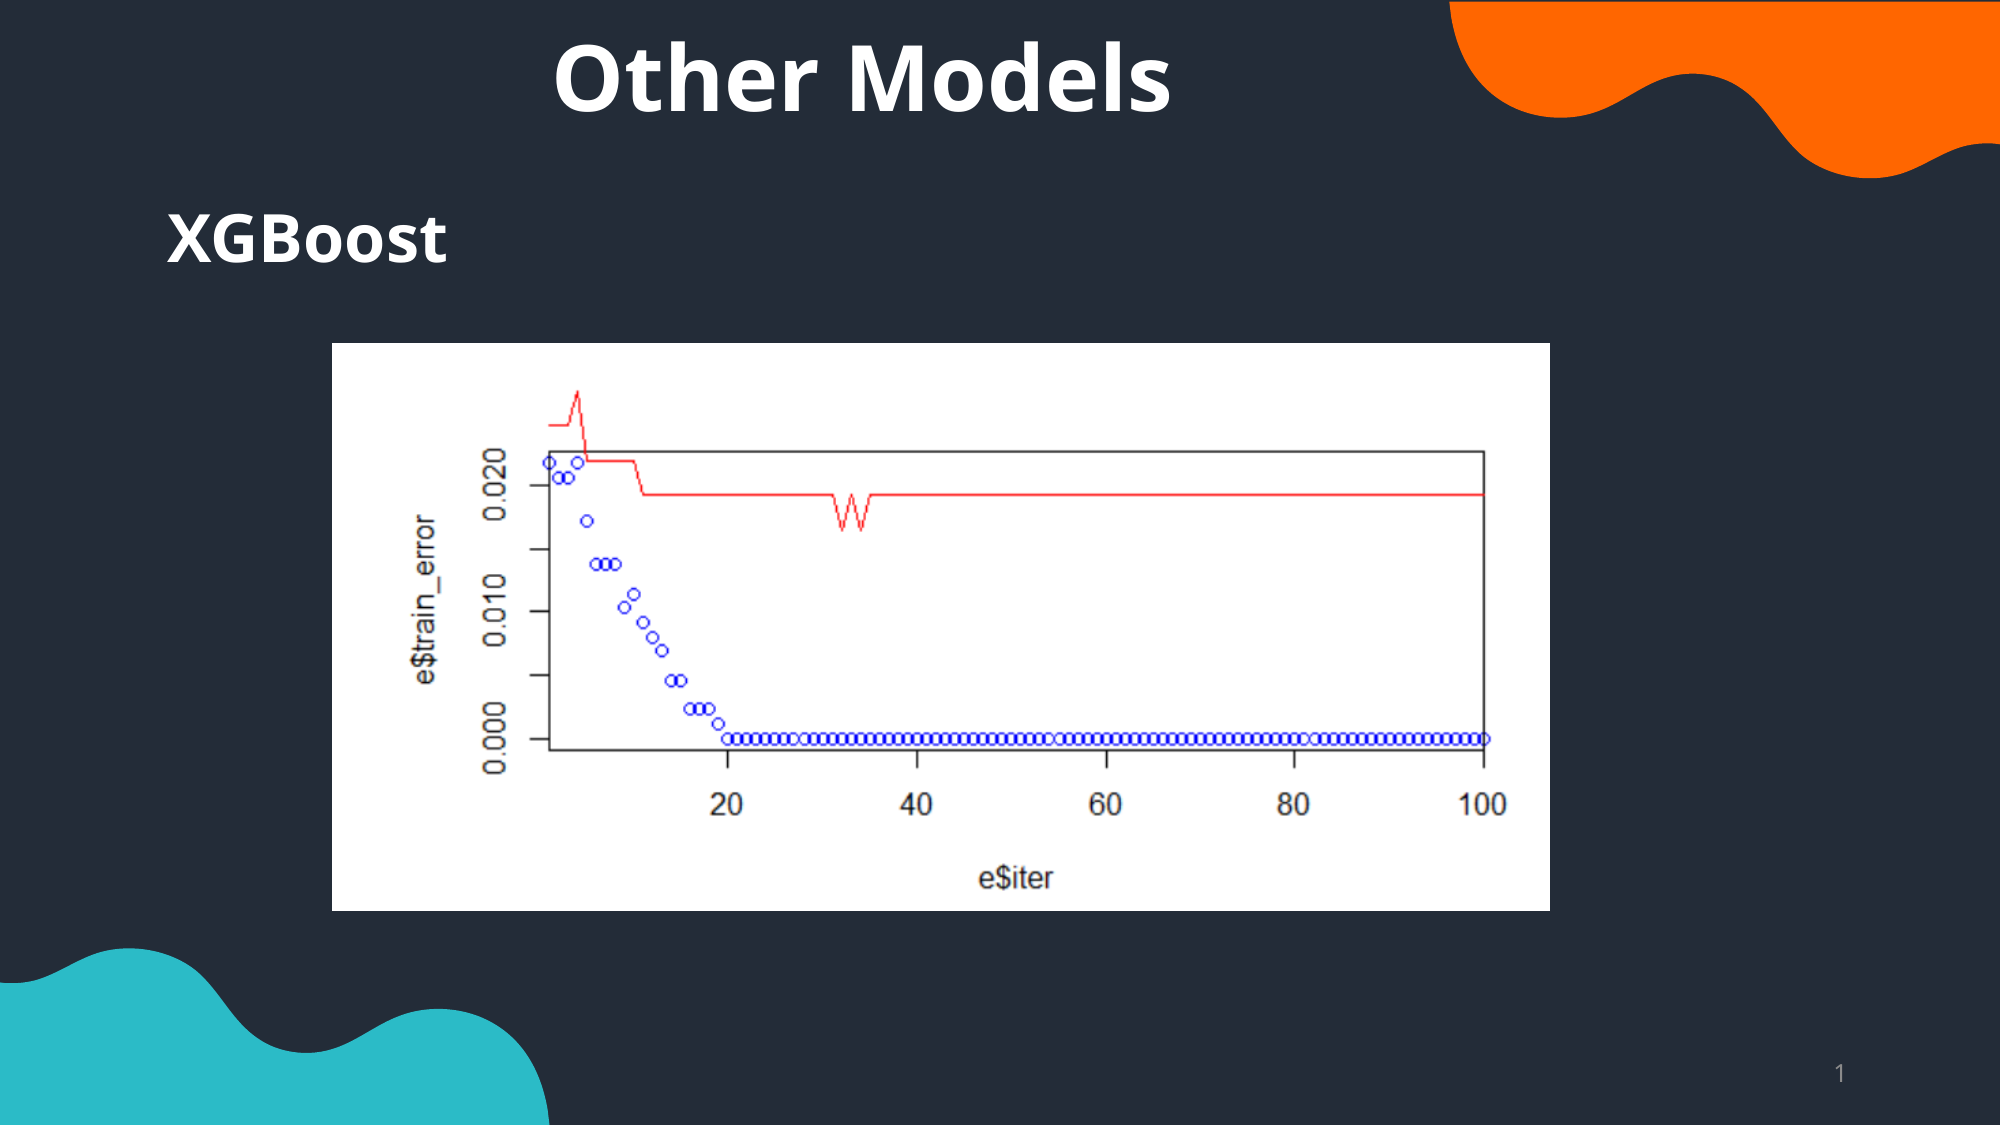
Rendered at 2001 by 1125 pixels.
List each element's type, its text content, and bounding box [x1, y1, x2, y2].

text_box [0, 947, 551, 1125]
title Other Models [0, 23, 1725, 139]
picture [332, 343, 1550, 911]
text_box [1448, 0, 2000, 180]
slide_number 1 [1412, 1042, 1863, 1103]
text_box XGBoost [152, 188, 655, 283]
